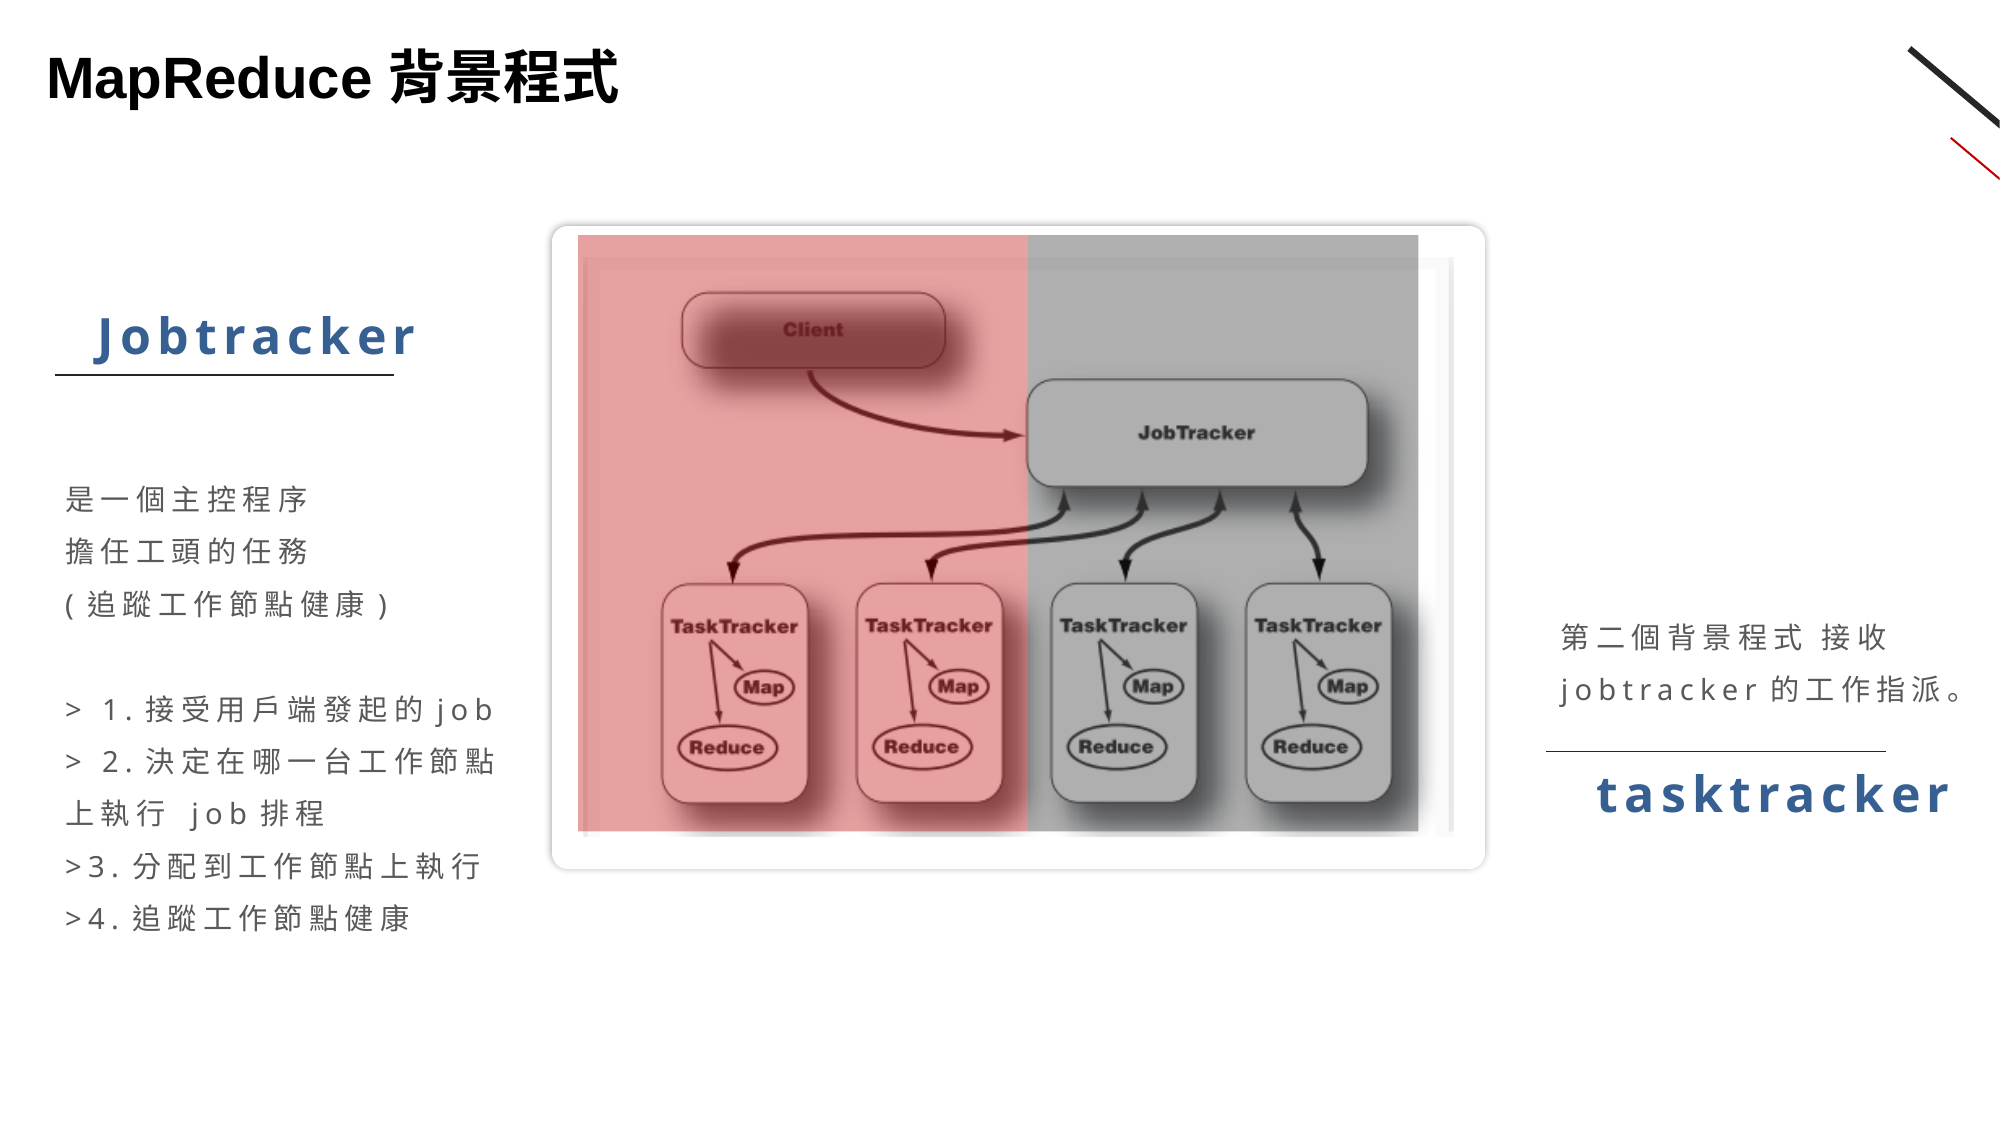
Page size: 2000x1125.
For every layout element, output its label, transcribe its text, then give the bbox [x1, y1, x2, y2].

picture [583, 256, 1454, 838]
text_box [1909, 48, 2000, 192]
text_box MapReduce背景程式 [31, 32, 1052, 117]
text_box tasktracker [1582, 755, 1965, 831]
text_box [576, 233, 1029, 833]
text_box Jobtracker [82, 296, 431, 372]
text_box 是一個主控程序 擔任工頭的任務 (追蹤工作節點健康) > 1.接受用戶端發起的job > 2.決定在哪一台工作節點上執行 job排程 >3.分配到工作節點上執行 >4.追蹤工作節點健康 [50, 456, 529, 943]
text_box [1029, 233, 1420, 255]
text_box 第二個背景程式 接收jobtracker的工作指派。 [1546, 594, 2000, 714]
